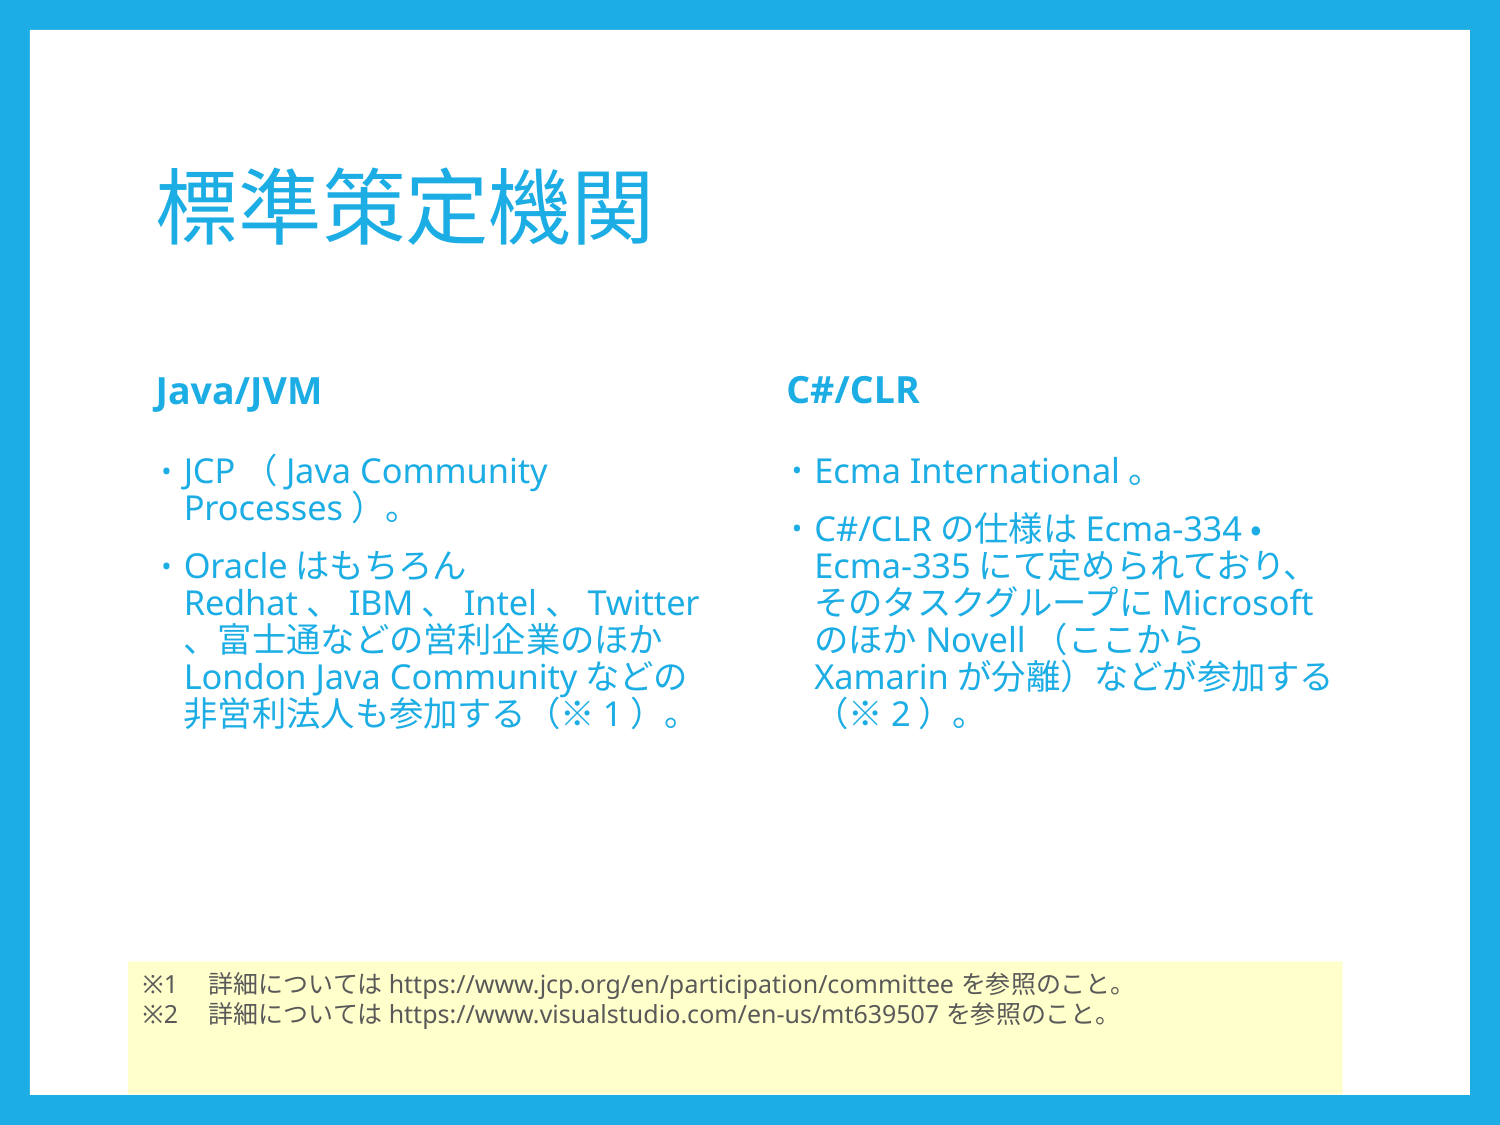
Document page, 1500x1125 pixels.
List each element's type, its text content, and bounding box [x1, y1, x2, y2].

list Java/JVM [140, 328, 726, 446]
list C#/CLR [771, 327, 1357, 446]
title 標準策定機関 [140, 99, 1356, 323]
text_box ※1 詳細についてはhttps://www.jcp.org/en/participation/committeeを参照のこと。 ※2 詳細についてはhttps://www.visualstudio.com/en-us/mt639507を参照のこと。 [128, 961, 1343, 1095]
list JCP（Java Community Processes）。 OracleはもちろんRedhat、IBM、Intel、Twitter、富士通などの営利企業のほかLondon Java Communityなどの非営利法人も参加する（※1）。 [140, 446, 726, 961]
list Ecma International。 C#/CLRの仕様はEcma-334・Ecma-335にて定められており、そのタスクグループにMicrosoftのほかNovell（ここからXamarinが分離）などが参加する（※2）。 [771, 446, 1357, 1002]
